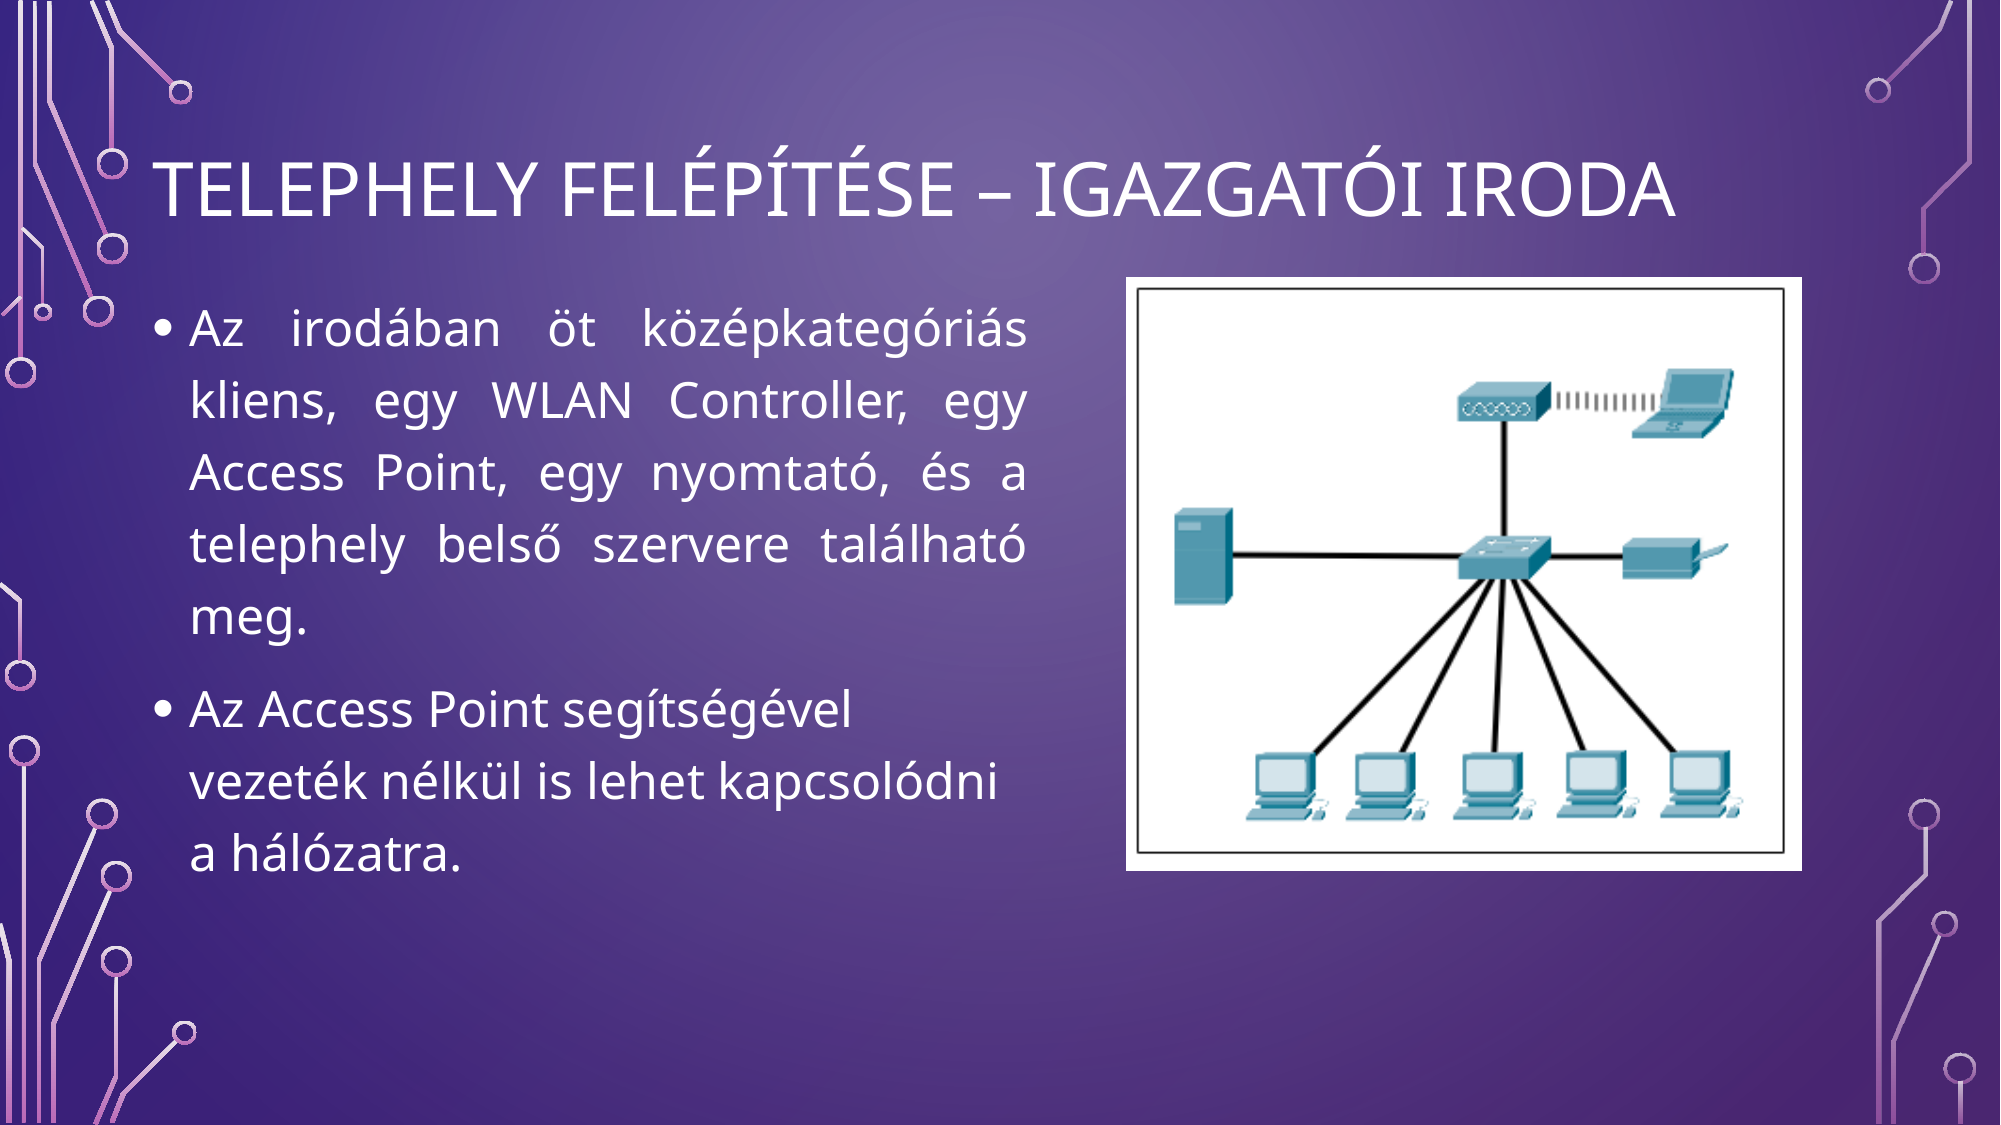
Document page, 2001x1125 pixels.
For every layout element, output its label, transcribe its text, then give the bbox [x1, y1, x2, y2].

list Az irodában öt középkategóriás kliens, egy WLAN Controller, egy Access Point, egy nyomtató, és a telephely belső szervere található meg. Az Access Point segítségével vezeték nélkül is lehet kapcsolódni a hálózatra. [137, 277, 1044, 992]
title Telephely felépítése – Igazgatói iroda [137, 70, 1763, 313]
picture [1126, 276, 1802, 871]
